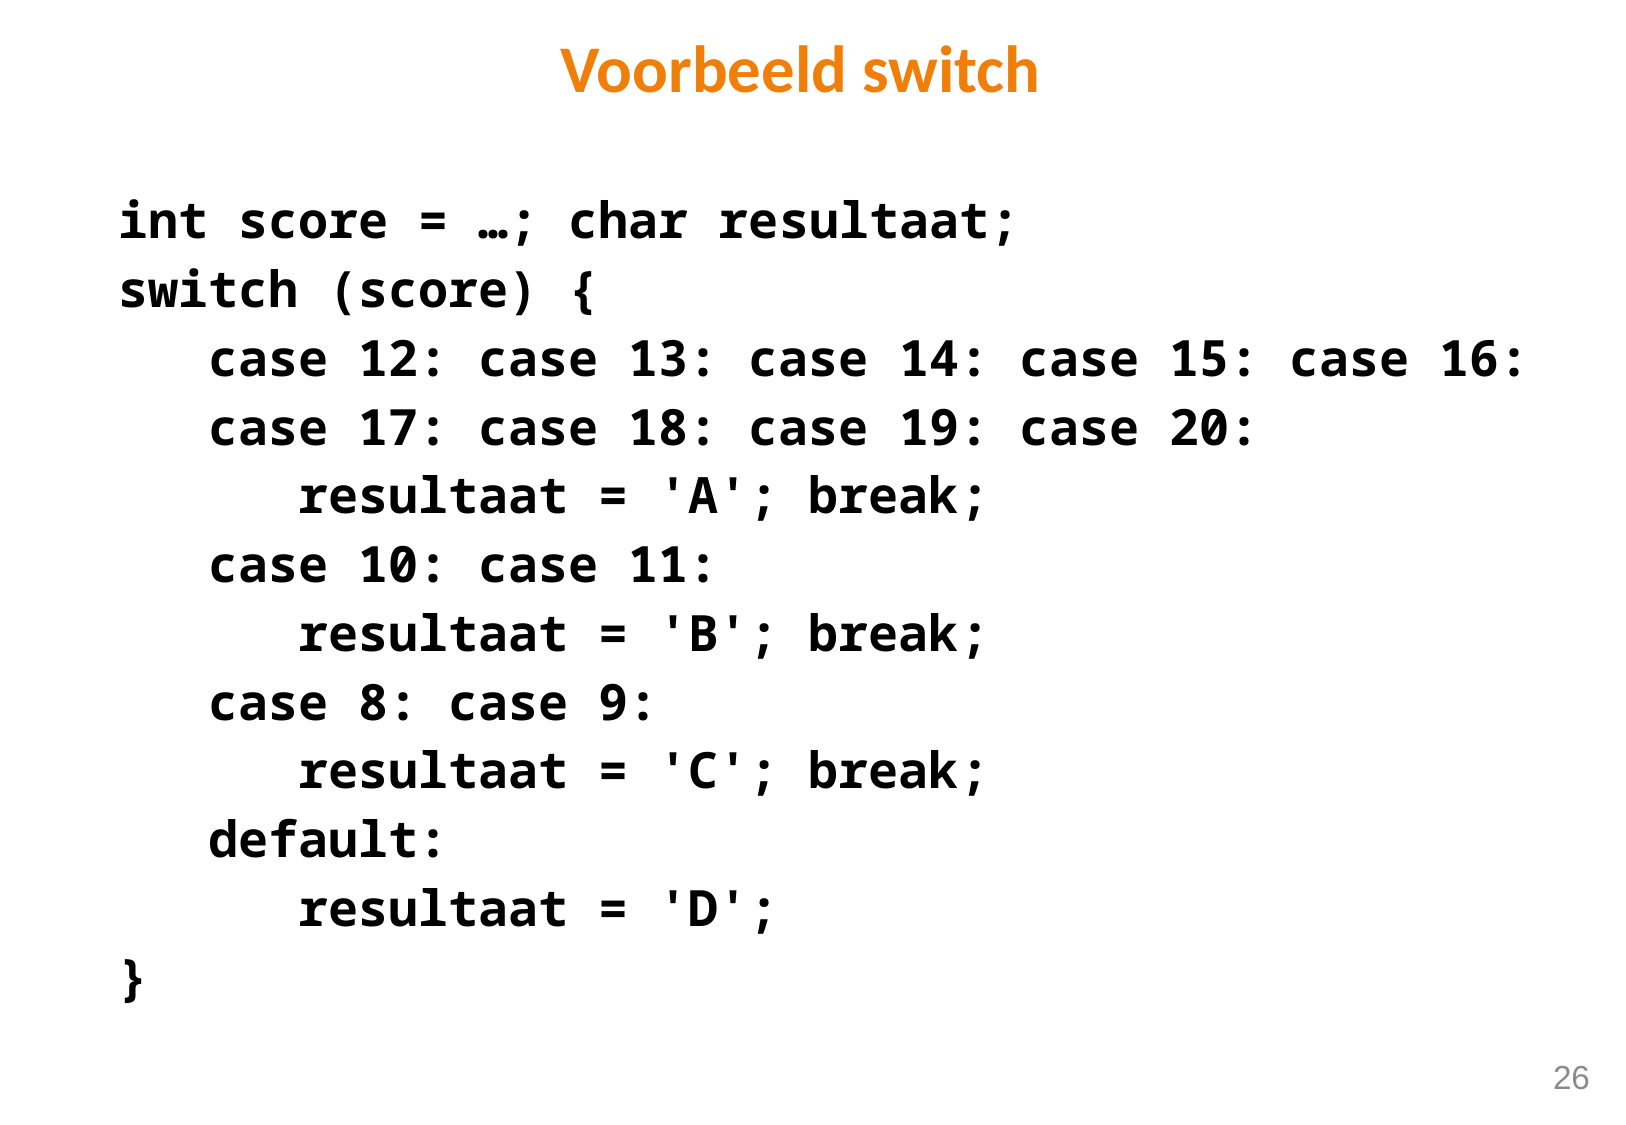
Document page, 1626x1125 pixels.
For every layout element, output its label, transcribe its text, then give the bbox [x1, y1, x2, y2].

slide_number 26 [1225, 1046, 1606, 1107]
title Voorbeeld switch [56, 4, 1545, 128]
list int score = …; char resultaat; switch (score) { case 12: case 13: case 14: case 15: case 16: case 17: case 18: case 19: case 20: resultaat = 'A'; break; case 10: case 11: resultaat = 'B'; break; case 8: case 9: resultaat = 'C'; break; default: resultaat = 'D'; } [103, 172, 1569, 1056]
